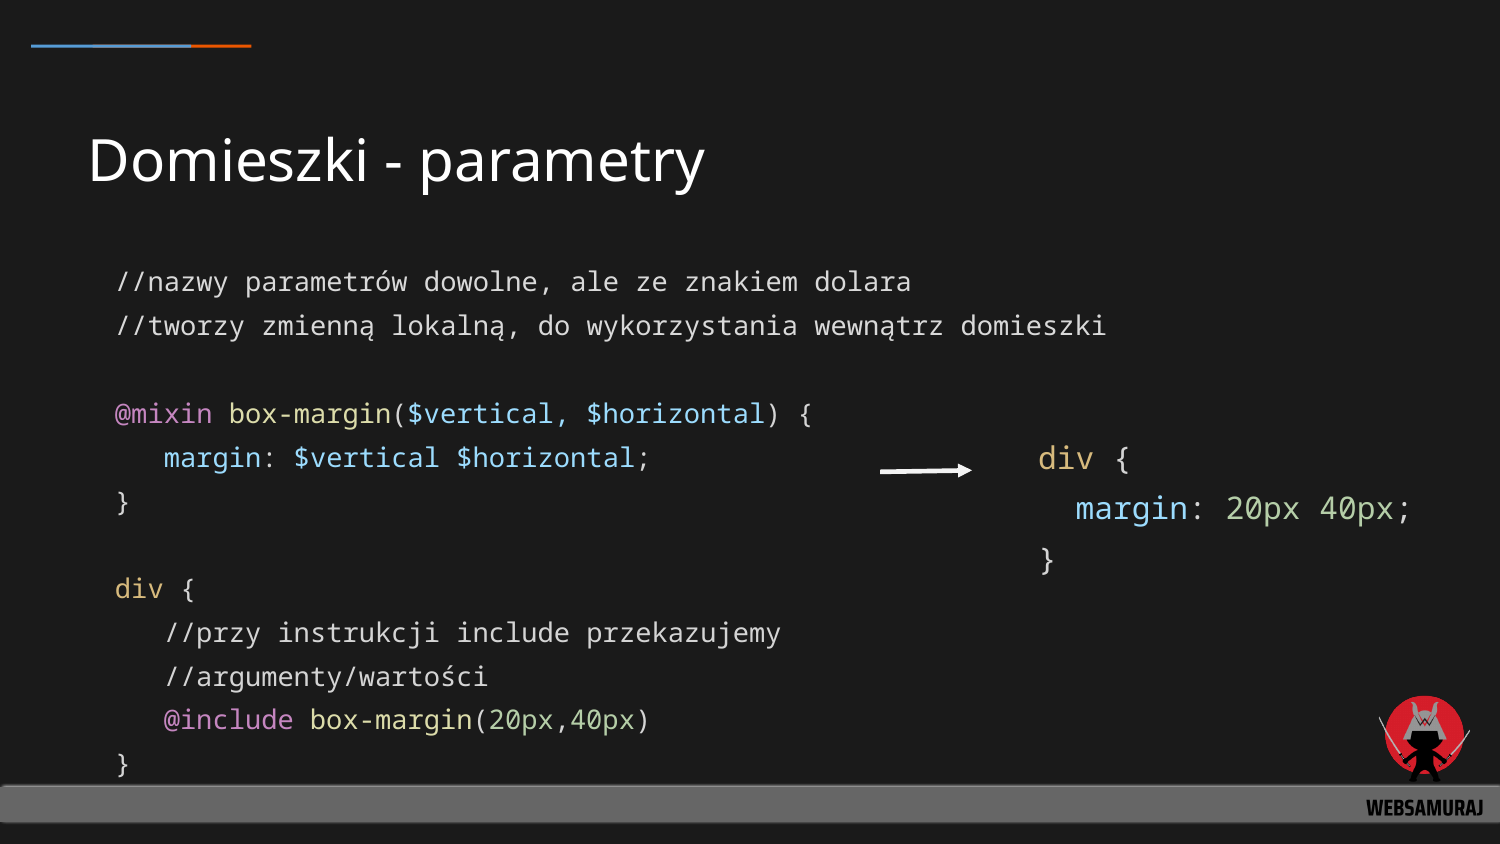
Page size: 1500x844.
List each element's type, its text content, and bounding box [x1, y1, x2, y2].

title Domieszki - parametry [72, 97, 1416, 206]
picture [1358, 689, 1491, 822]
text_box div { margin: 20px 40px; } [1023, 409, 1450, 675]
text_box //nazwy parametrów dowolne, ale ze znakiem dolara //tworzy zmienną lokalną, do wykorzystania wewnątrz domieszki @mixin box-margin($vertical, $horizontal) { margin: $vertical $horizontal; } div { //przy instrukcji include przekazujemy //argumenty/wartości @include box-margin(20px,40px) } [100, 238, 1154, 731]
